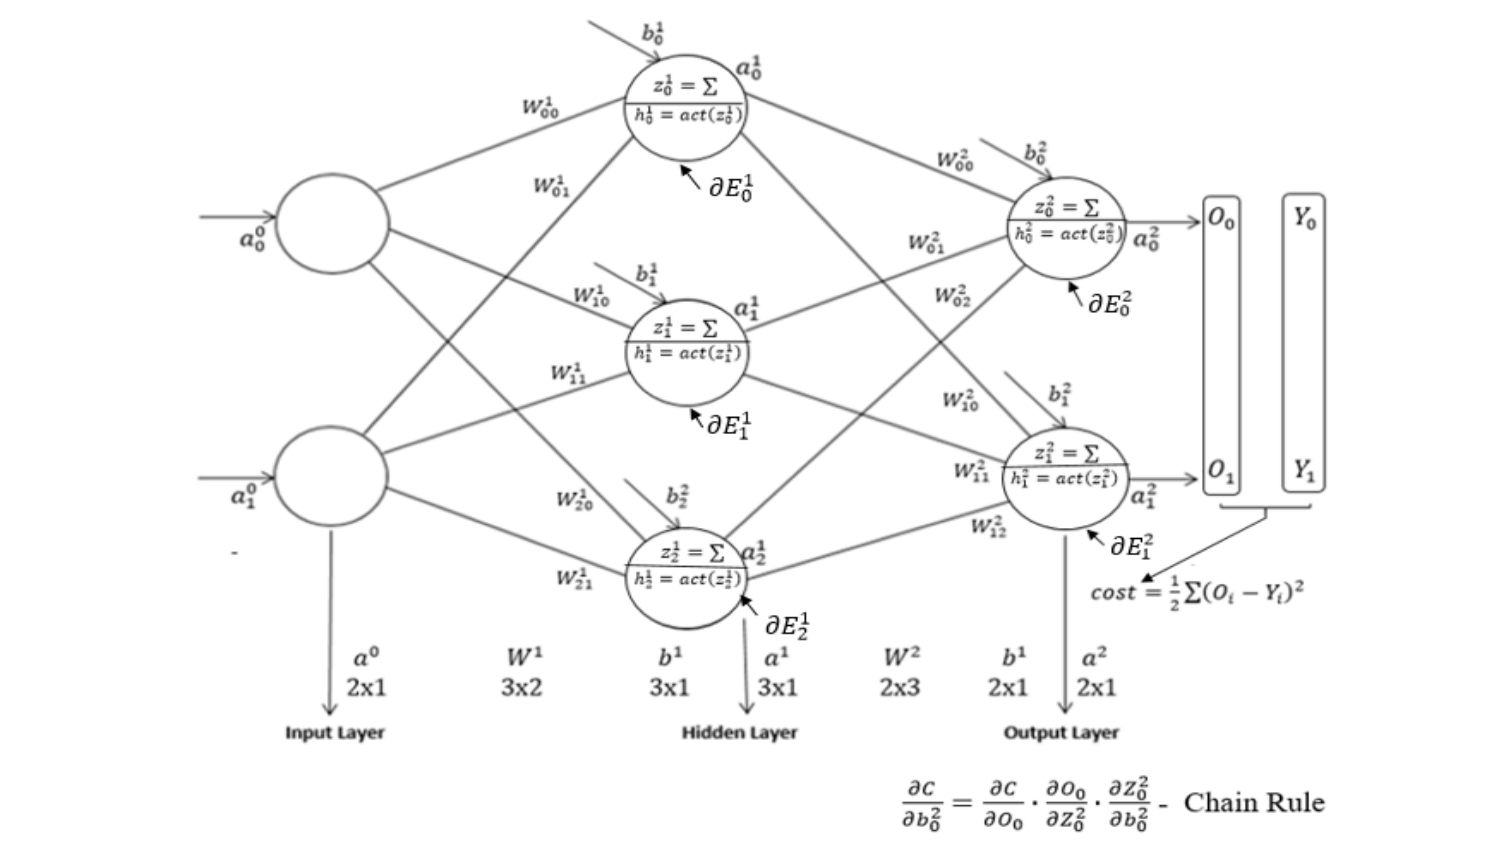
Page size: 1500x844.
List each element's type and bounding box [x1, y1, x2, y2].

picture [177, 0, 1352, 844]
